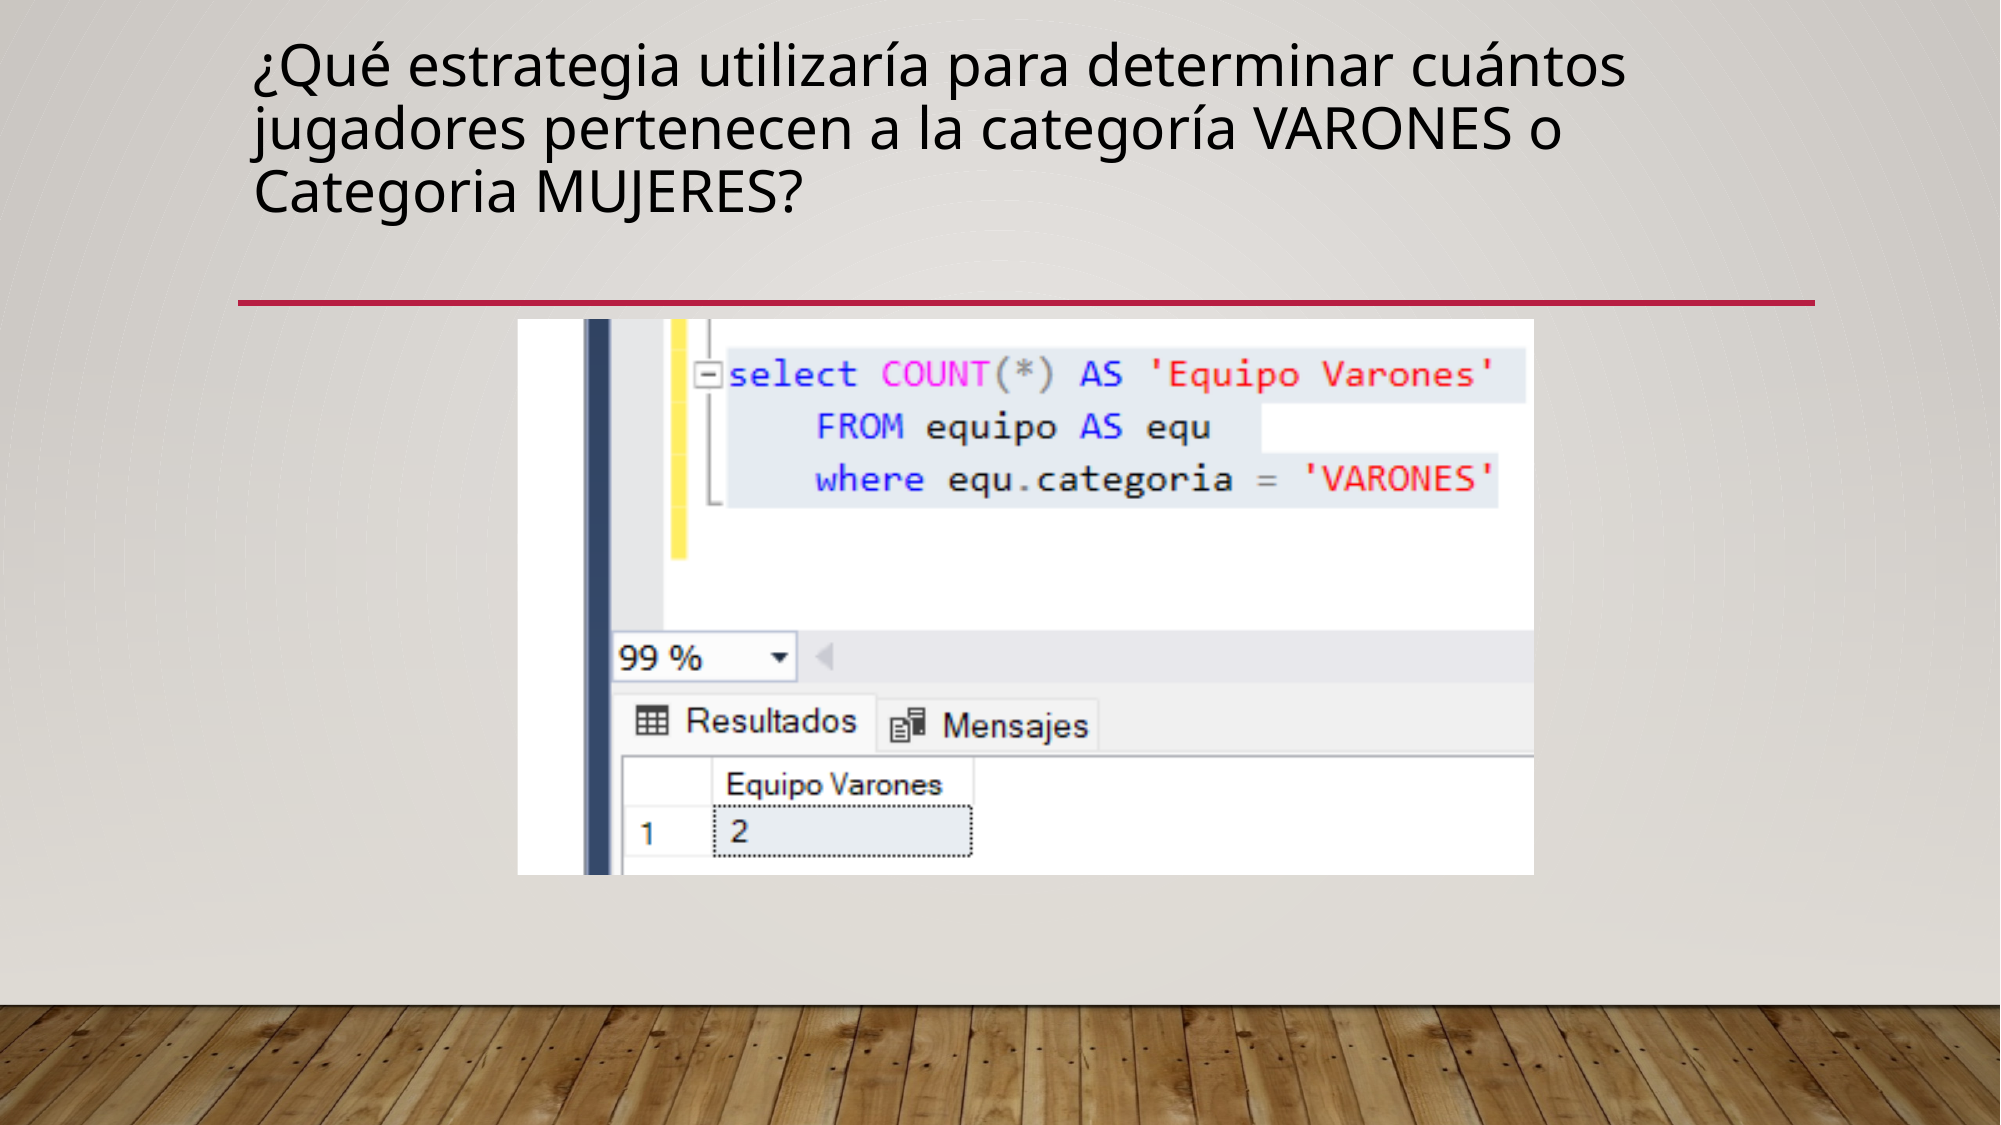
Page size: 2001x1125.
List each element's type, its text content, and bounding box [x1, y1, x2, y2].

picture [0, 1005, 2000, 1125]
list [517, 319, 1535, 875]
title ¿Qué estrategia utilizaría para determinar cuántos jugadores pertenecen a la categoría VARONES o Categoria MUJERES? [238, 28, 1814, 305]
